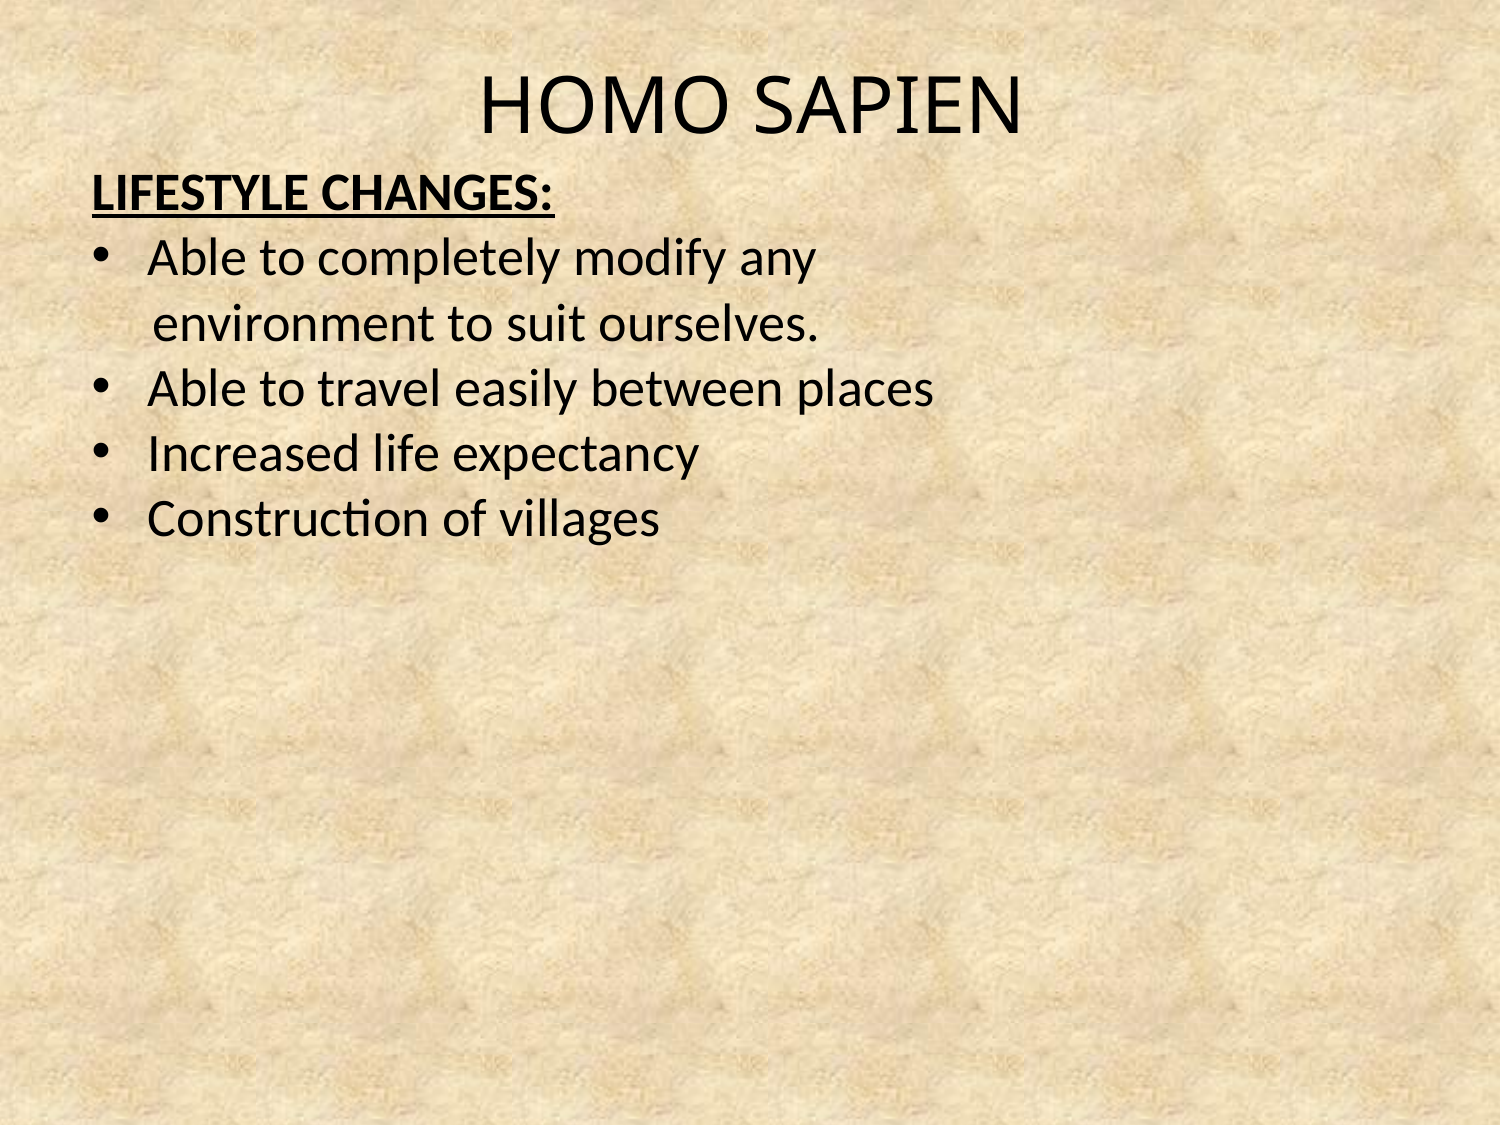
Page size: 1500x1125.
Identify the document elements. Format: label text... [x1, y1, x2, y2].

picture [0, 0, 1500, 1125]
list LIFESTYLE CHANGES: Able to completely modify any environment to suit ourselves. Able to travel easily between places Increased life expectancy Construction of villages [76, 149, 1447, 1059]
title HOMO SAPIEN [76, 42, 1427, 149]
